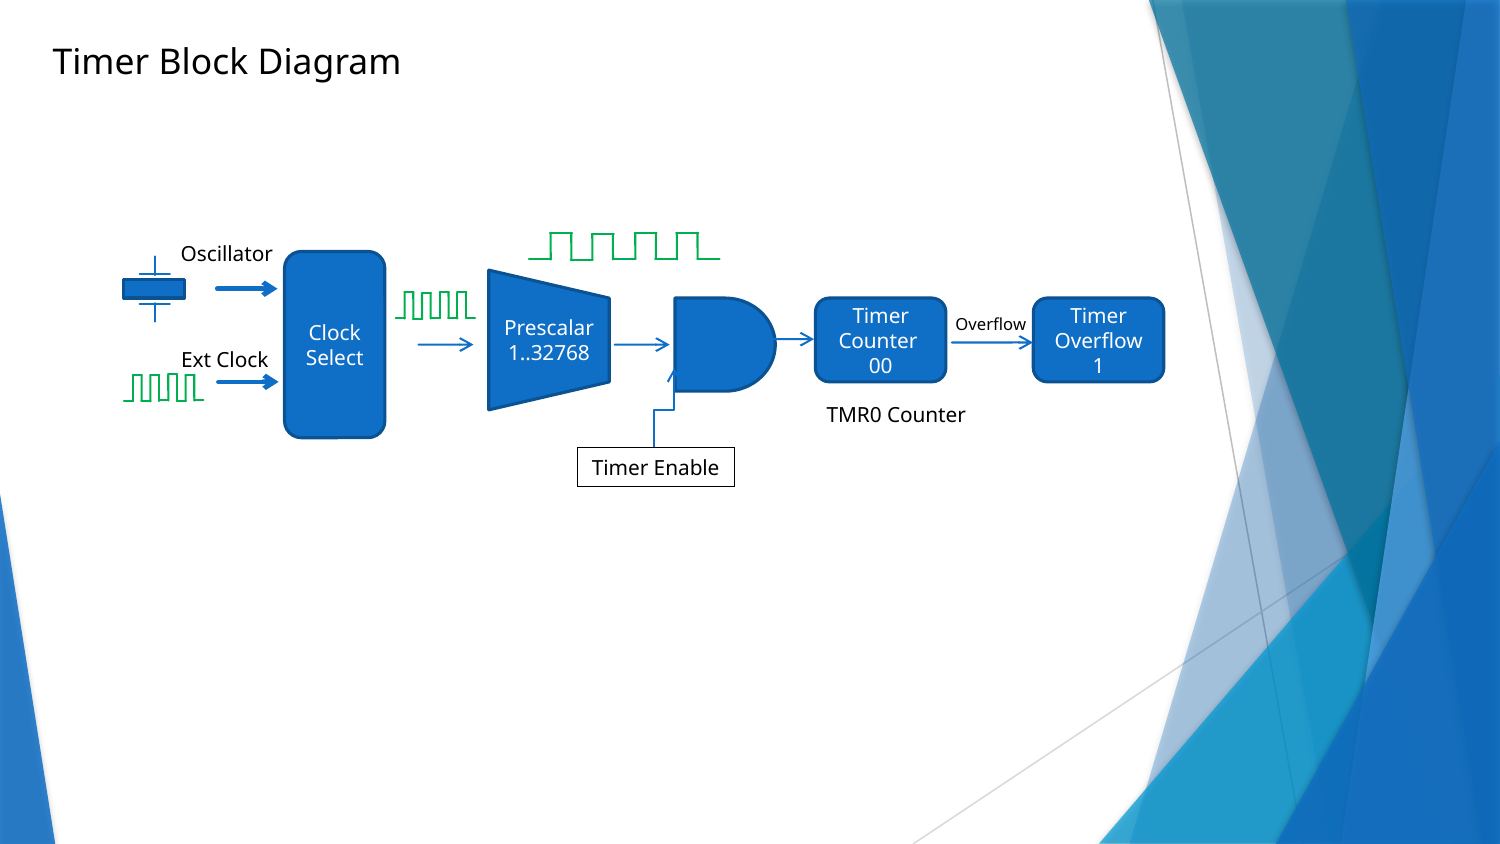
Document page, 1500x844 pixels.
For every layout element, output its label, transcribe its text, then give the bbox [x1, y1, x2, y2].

text_box Overflow [940, 306, 1042, 341]
text_box Timer Overflow 1 [1031, 296, 1166, 384]
text_box TMR0 Counter [811, 394, 981, 435]
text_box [395, 291, 476, 320]
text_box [123, 373, 204, 402]
text_box [673, 296, 777, 393]
text_box Timer Counter 00 [813, 296, 948, 384]
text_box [621, 399, 707, 421]
text_box Oscillator [165, 232, 288, 273]
text_box Timer Enable [577, 447, 735, 487]
text_box Timer Block Diagram [37, 32, 417, 90]
text_box Prescalar 1..32768 [487, 268, 611, 412]
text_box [528, 232, 721, 261]
text_box Clock Select [282, 249, 387, 440]
text_box [122, 278, 186, 300]
text_box Ext Clock [166, 339, 284, 379]
